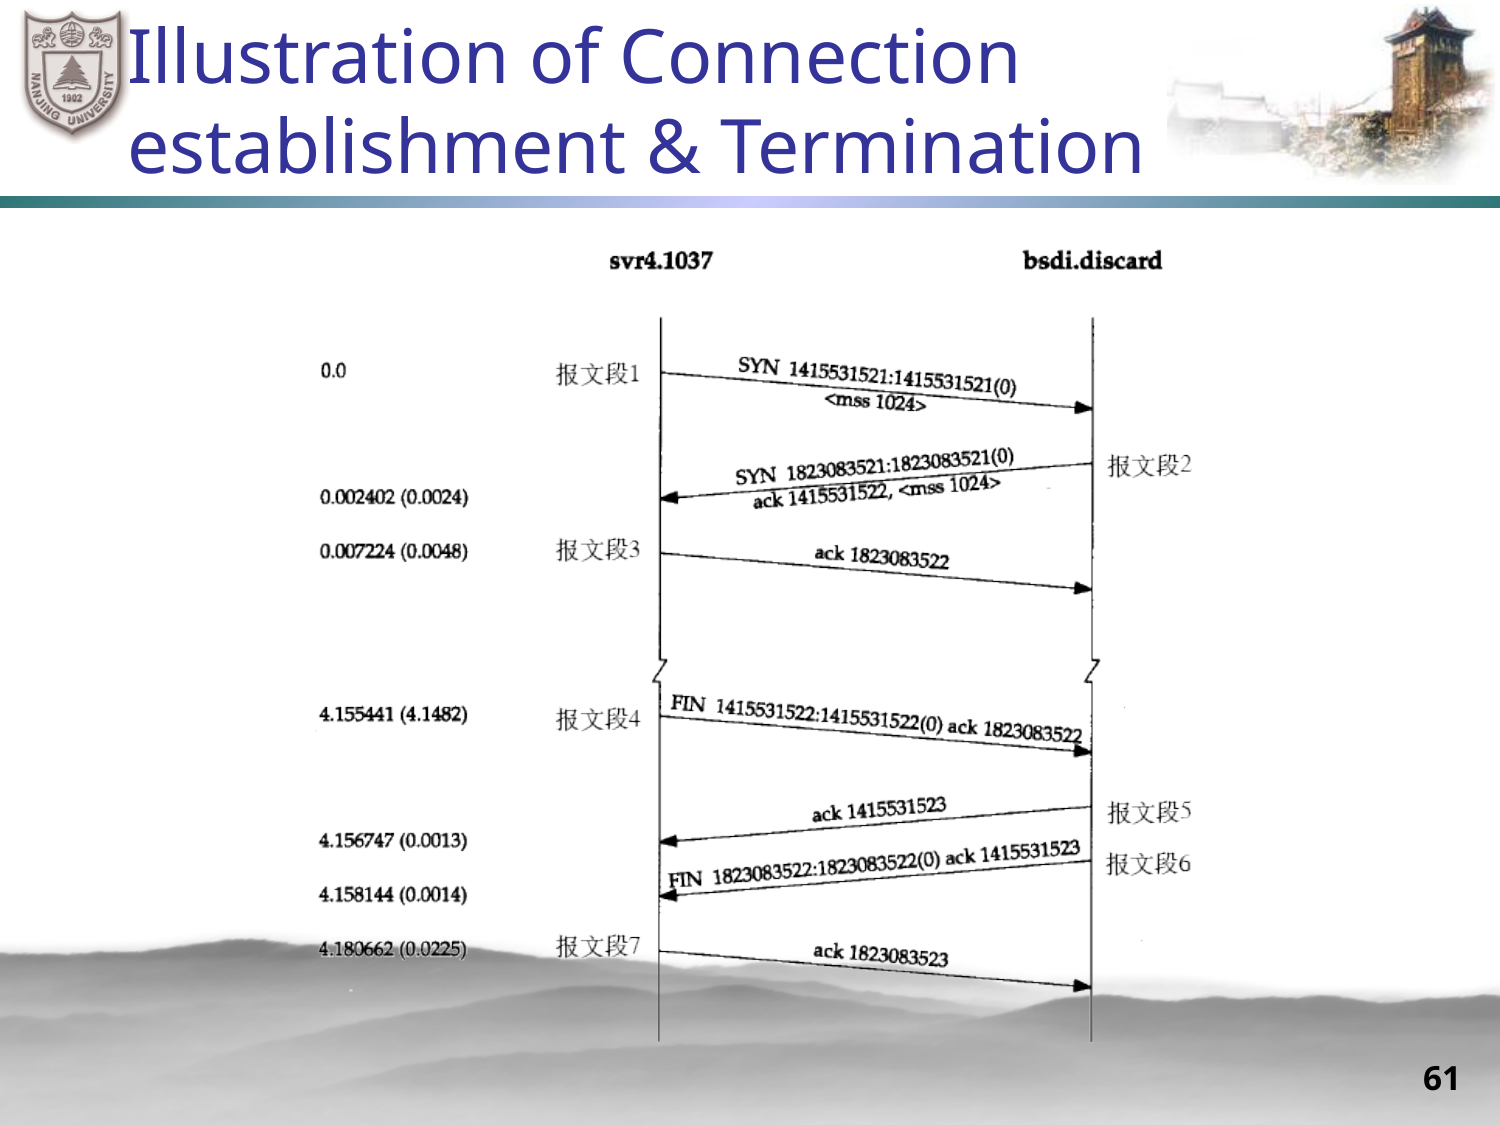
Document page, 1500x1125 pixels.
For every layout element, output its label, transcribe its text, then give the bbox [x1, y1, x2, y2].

picture [0, 228, 1500, 1125]
title Illustration of Connection establishment & Termination [111, 54, 1500, 197]
slide_number 61 [1163, 1034, 1477, 1111]
picture [0, 0, 144, 144]
picture [1167, 4, 1495, 54]
